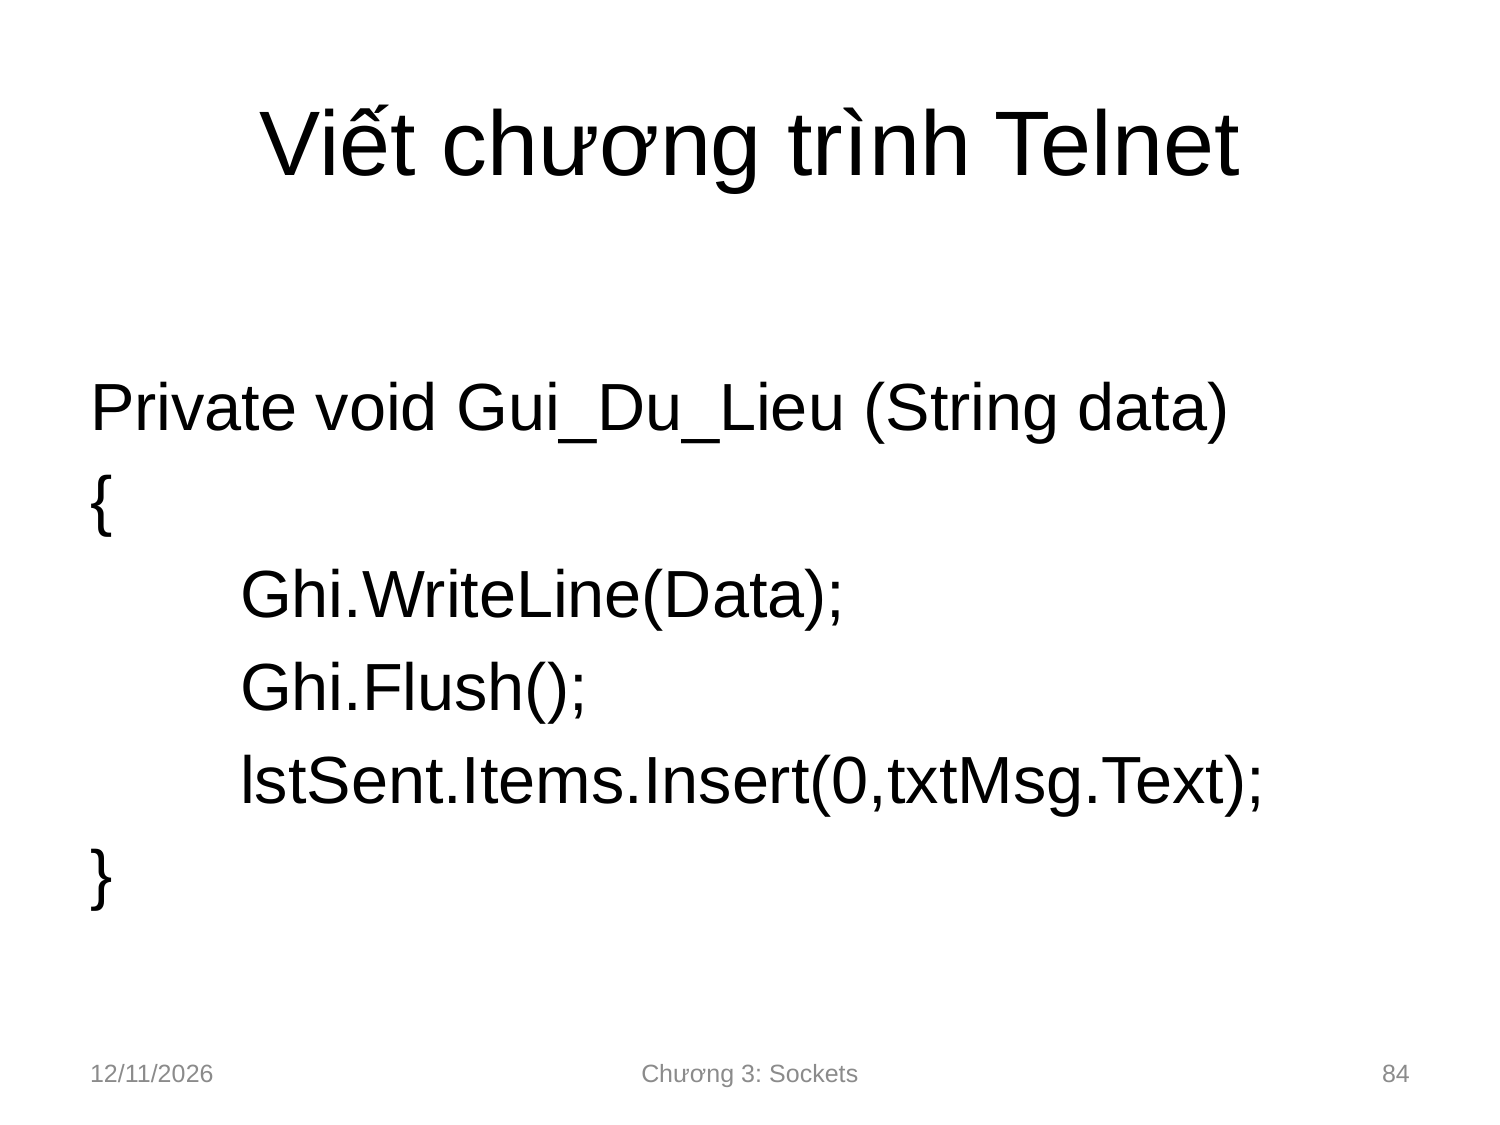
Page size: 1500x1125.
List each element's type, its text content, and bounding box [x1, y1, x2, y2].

slide_number 84 [1074, 1042, 1425, 1103]
list Private void Gui_Du_Lieu (String data) { Ghi.WriteLine(Data); Ghi.Flush(); lstSent.Items.Insert(0,txtMsg.Text); } [75, 262, 1425, 1005]
footer Chương 3: Sockets [512, 1042, 988, 1103]
title Viết chương trình Telnet [75, 45, 1425, 233]
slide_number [75, 1042, 425, 1103]
